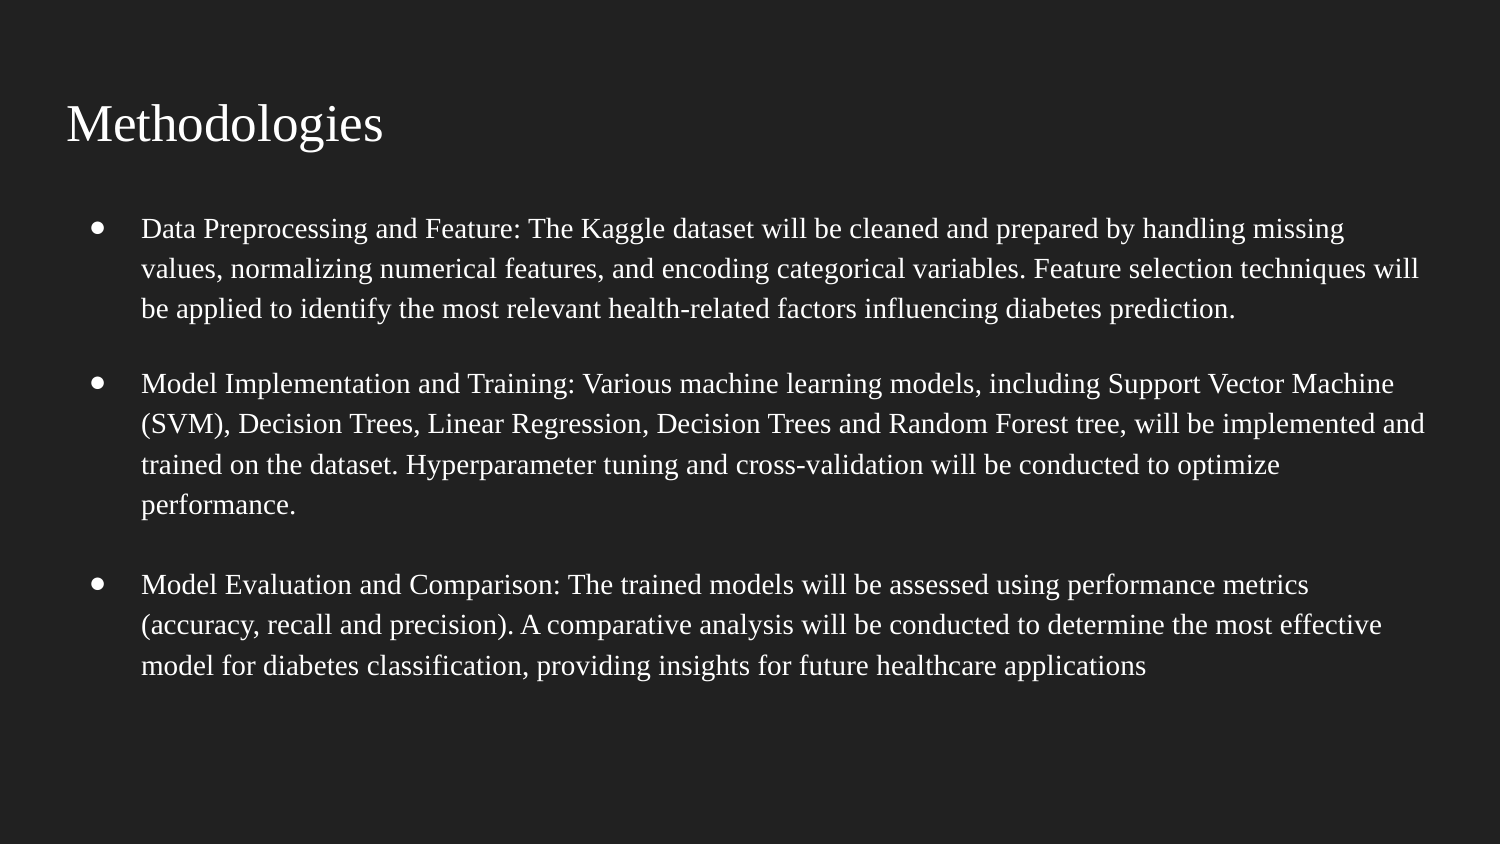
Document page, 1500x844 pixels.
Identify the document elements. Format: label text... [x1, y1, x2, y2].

list Data Preprocessing and Feature: The Kaggle dataset will be cleaned and prepared by handling missing values, normalizing numerical features, and encoding categorical variables. Feature selection techniques will be applied to identify the most relevant health-related factors influencing diabetes prediction. Model Implementation and Training: Various machine learning models, including Support Vector Machine (SVM), Decision Trees, Linear Regression, Decision Trees and Random Forest tree, will be implemented and trained on the dataset. Hyperparameter tuning and cross-validation will be conducted to optimize performance. Model Evaluation and Comparison: The trained models will be assessed using performance metrics (accuracy, recall and precision). A comparative analysis will be conducted to determine the most effective model for diabetes classification, providing insights for future healthcare applications [51, 189, 1449, 750]
title Methodologies [51, 72, 1449, 167]
